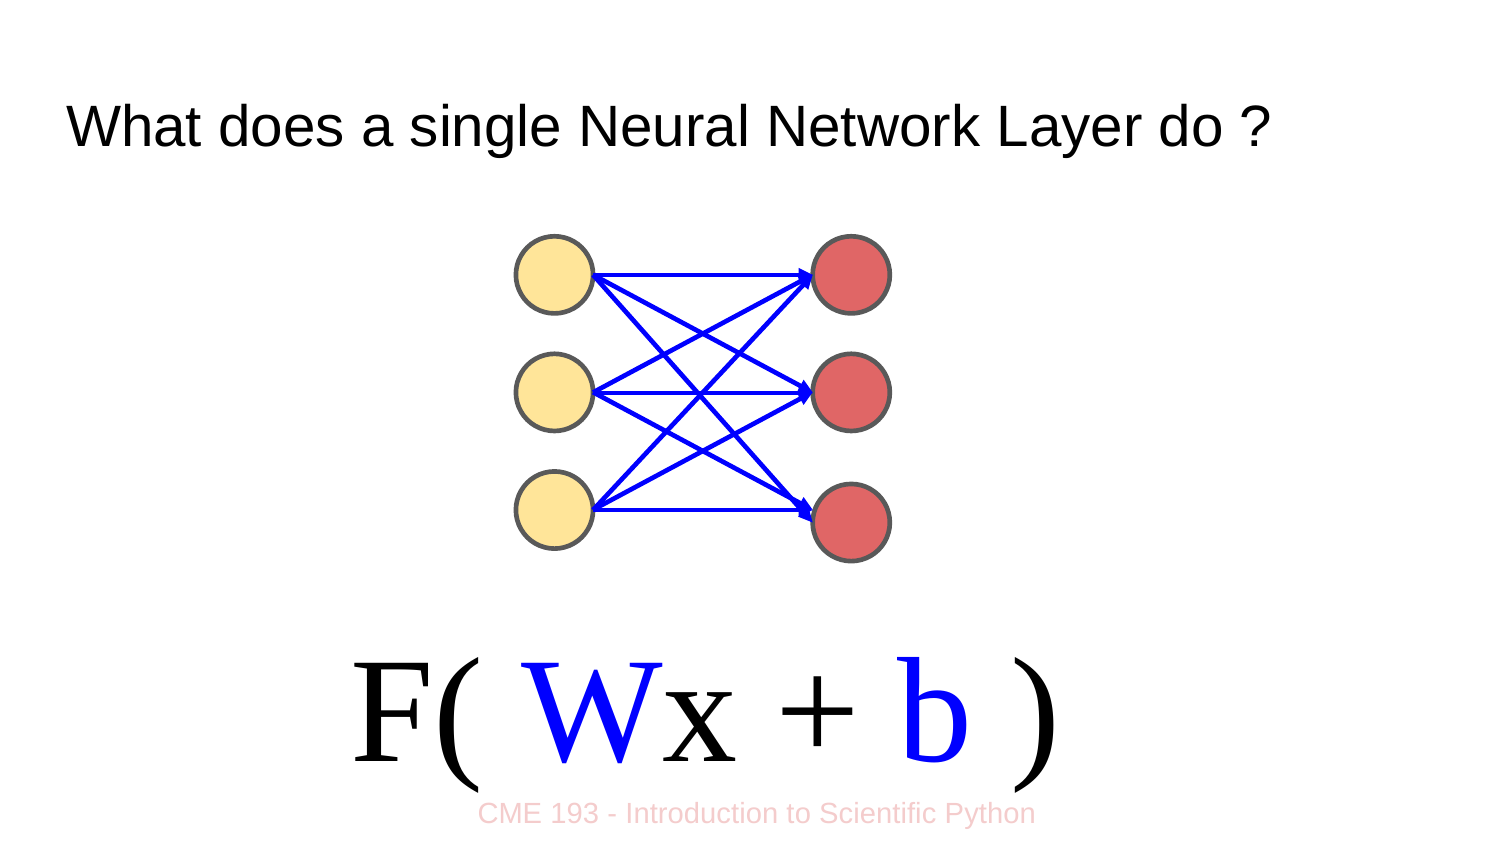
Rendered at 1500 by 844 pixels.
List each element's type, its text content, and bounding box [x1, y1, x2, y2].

title What does a single Neural Network Layer do ? [51, 72, 1449, 167]
text_box [818, 353, 890, 431]
text_box [515, 353, 585, 431]
text_box [812, 236, 890, 314]
text_box F( Wx + b ) [335, 596, 1121, 835]
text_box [592, 274, 813, 523]
text_box [515, 471, 589, 549]
text_box [515, 236, 593, 314]
text_box [813, 483, 890, 562]
